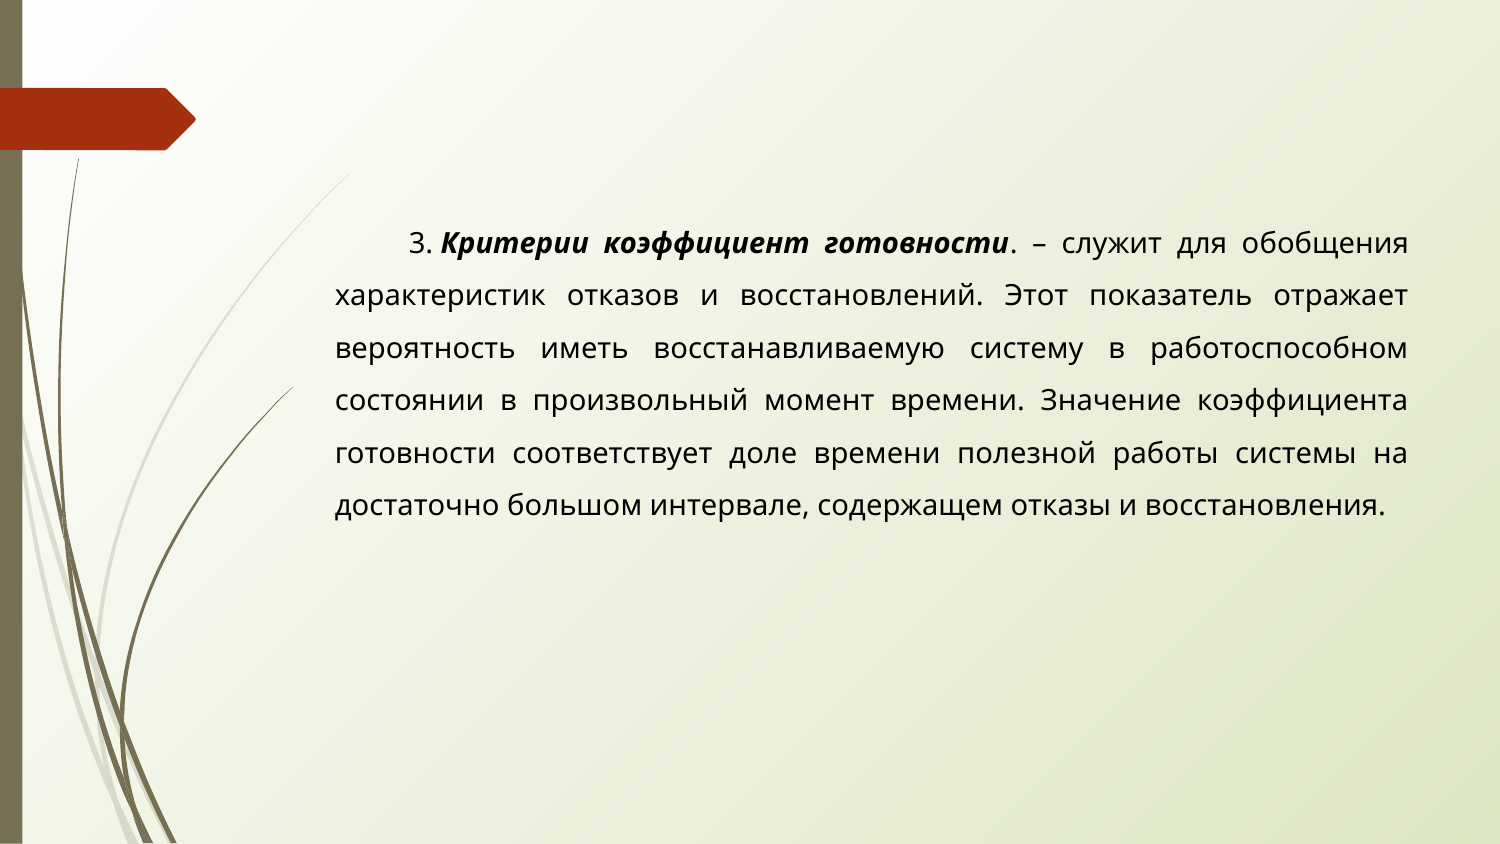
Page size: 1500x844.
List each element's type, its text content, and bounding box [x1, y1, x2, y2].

list 3. Критерии коэффициент готовности. – служит для обобщения характеристик отказов и восстановлений. Этот показатель отражает вероятность иметь восстанавливаемую систему в работоспособном состоянии в произвольный момент времени. Значение коэффициента готовности соответствует доле времени полезной работы системы на достаточно большом интервале, содержащем отказы и восстановления. [323, 201, 1421, 666]
